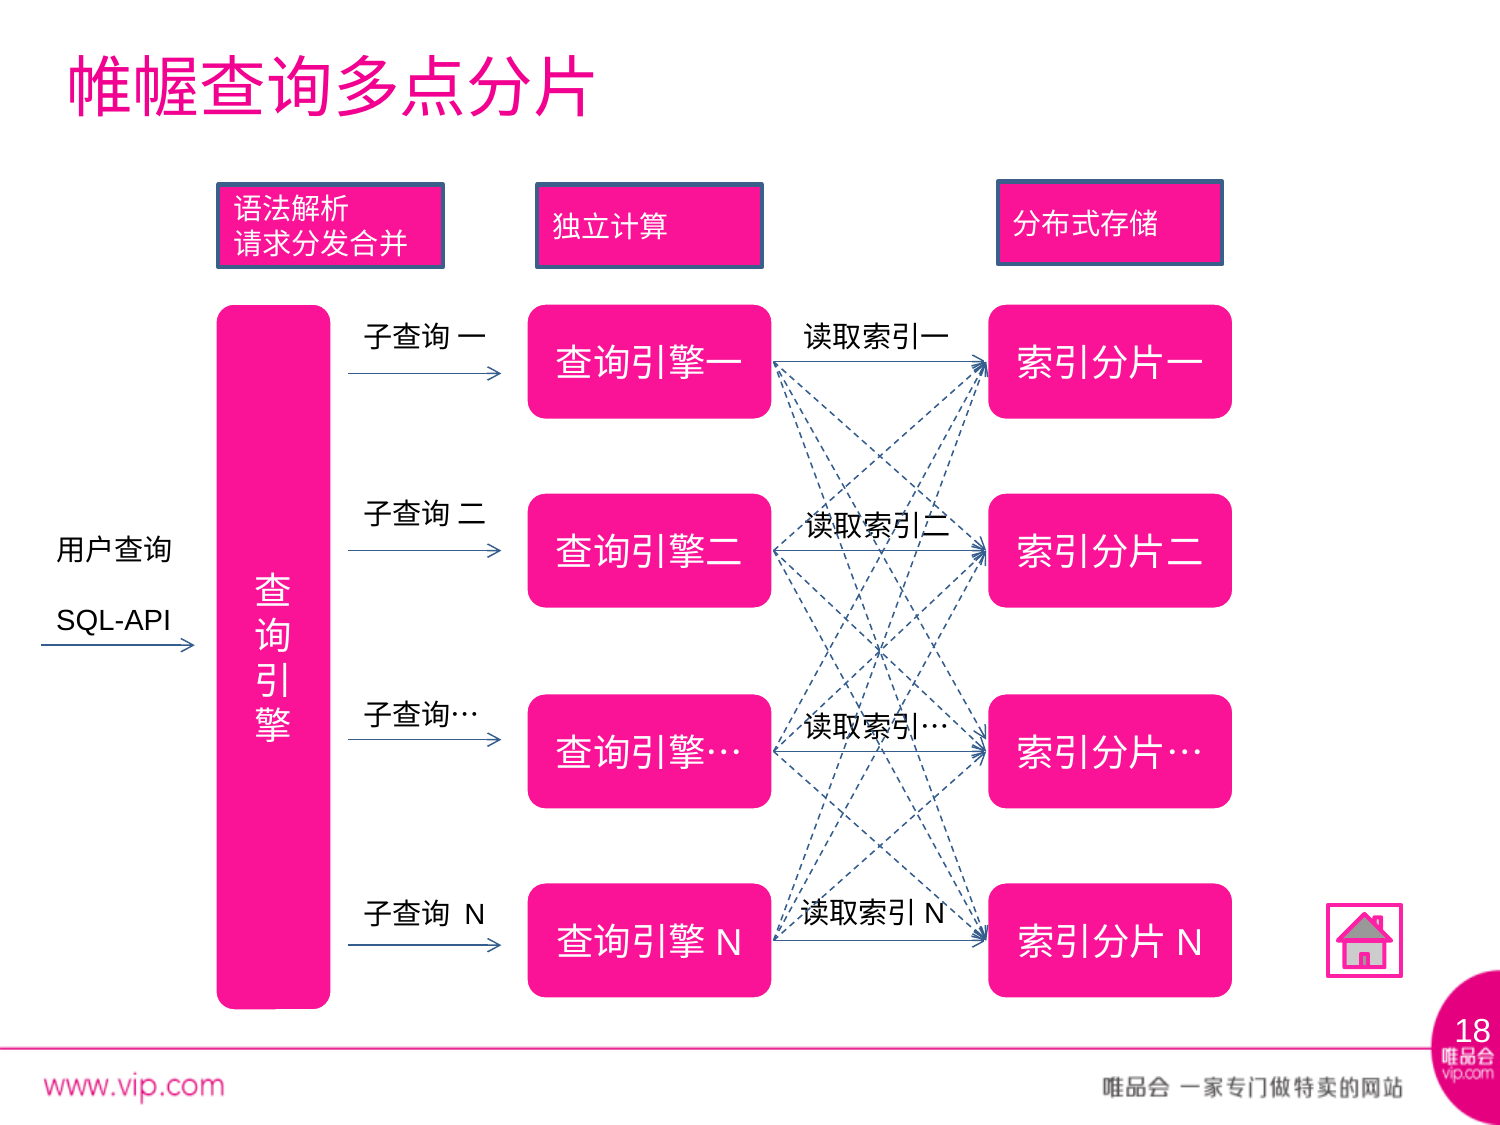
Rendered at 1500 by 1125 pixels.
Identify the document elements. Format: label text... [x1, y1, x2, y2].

text_box 索引分片N [989, 879, 1237, 1002]
text_box 独立计算 [535, 182, 764, 269]
text_box 索引分片二 [1037, 489, 1237, 612]
text_box 索引分片一 [984, 300, 1237, 423]
text_box 索引分片… [1037, 690, 1237, 813]
text_box 子查询 N [348, 888, 504, 939]
text_box 分布式存储 [996, 179, 1224, 266]
text_box 查询引擎N [523, 879, 776, 1002]
text_box 查询引擎一 [523, 300, 776, 423]
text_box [773, 751, 987, 941]
text_box 查 询 引 擎 [212, 300, 335, 1014]
text_box 子查询 一 [348, 311, 514, 361]
text_box 子查询… [348, 689, 504, 739]
text_box 查询引擎… [523, 690, 773, 813]
picture [0, 0, 1500, 1125]
text_box 子查询 二 [348, 488, 514, 538]
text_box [773, 550, 987, 751]
text_box 语法解析 请求分发合并 [216, 182, 445, 269]
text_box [773, 361, 987, 550]
text_box 用户查询 SQL-API [41, 523, 195, 644]
text_box 读取索引一 [788, 311, 986, 361]
text_box 查询引擎二 [523, 489, 773, 612]
title 帷幄查询多点分片 [51, 33, 1433, 138]
